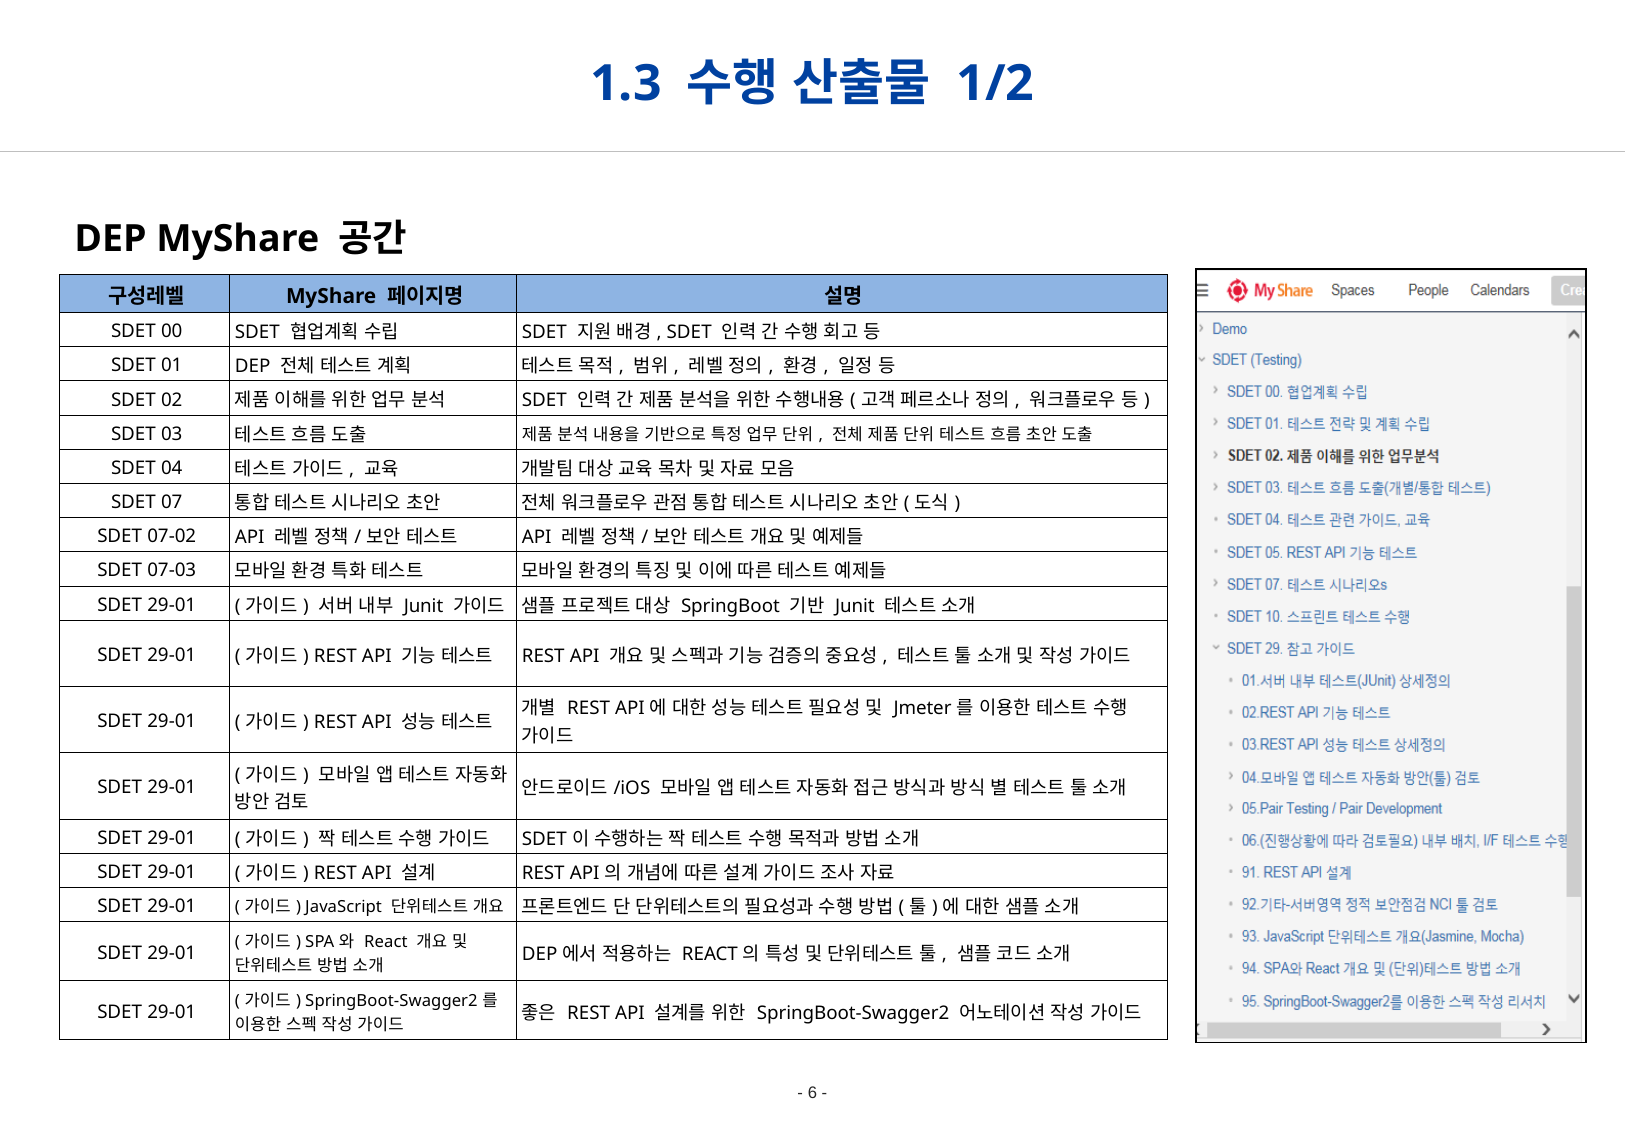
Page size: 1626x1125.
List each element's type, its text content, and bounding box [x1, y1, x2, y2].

table_cell 프론트엔드 단 단위테스트의 필요성과 수행 방법(툴)에 대한 샘플 소개 [517, 888, 1167, 921]
table_cell SDET 29-01 [60, 820, 229, 853]
table_cell 전체 워크플로우 관점 통합 테스트 시나리오 초안(도식) [517, 484, 1167, 517]
table_cell (가이드) REST API 설계 [230, 854, 516, 887]
table_cell SDET 03 [60, 416, 229, 449]
table_cell API 레벨 정책/보안 테스트 [230, 518, 516, 551]
picture [1196, 269, 1586, 1042]
table_cell (가이드) SpringBoot-Swagger2를 이용한 스펙 작성 가이드 [230, 981, 516, 1039]
table_cell SDET 04 [60, 450, 229, 483]
table_cell SDET 02 [60, 381, 229, 415]
table_header MyShare 페이지명 [230, 275, 516, 312]
table_cell SDET 01 [60, 347, 229, 380]
table_cell 샘플 프로젝트 대상 SpringBoot 기반 Junit 테스트 소개 [517, 587, 1167, 620]
table_cell (가이드) JavaScript 단위테스트 개요 [230, 888, 516, 921]
table_cell SDET 29-01 [60, 854, 229, 887]
table_cell SDET 07-02 [60, 518, 229, 551]
table_cell SDET 29-01 [60, 981, 229, 1039]
table_cell REST API의 개념에 따른 설계 가이드 조사 자료 [517, 854, 1167, 887]
table_cell 제품 이해를 위한 업무 분석 [230, 381, 516, 415]
table_cell SDET 29-01 [60, 922, 229, 980]
table_cell (가이드) REST API 성능 테스트 [230, 687, 516, 752]
table_cell SDET 29-01 [60, 621, 229, 686]
table_cell DEP에서 적용하는 REACT의 특성 및 단위테스트 툴, 샘플 코드 소개 [517, 922, 1167, 980]
table_header 설명 [517, 275, 1167, 312]
text_box DEP MyShare 공간 [59, 206, 423, 266]
table_header 구성레벨 [60, 275, 229, 312]
table_cell 모바일 환경 특화 테스트 [230, 552, 516, 586]
table_cell SDET 29-01 [60, 753, 229, 819]
table_cell SDET 00 [60, 313, 229, 346]
table_cell REST API 개요 및 스펙과 기능 검증의 중요성, 테스트 툴 소개 및 작성 가이드 [517, 621, 1167, 686]
table_cell SDET 29-01 [60, 888, 229, 921]
table_cell 안드로이드/iOS 모바일 앱 테스트 자동화 접근 방식과 방식 별 테스트 툴 소개 [517, 753, 1167, 819]
table_cell (가이드) REST API 기능 테스트 [230, 621, 516, 686]
table_cell (가이드) 모바일 앱 테스트 자동화 방안 검토 [230, 753, 516, 819]
table_cell SDET이 수행하는 짝 테스트 수행 목적과 방법 소개 [517, 820, 1167, 853]
table_cell SDET 07-03 [60, 552, 229, 586]
table_cell SDET 지원 배경, SDET 인력 간 수행 회고 등 [517, 313, 1167, 346]
table_cell SDET 협업계획 수립 [230, 313, 516, 346]
table_cell 테스트 흐름 도출 [230, 416, 516, 449]
table_cell (가이드) SPA와 React 개요 및 단위테스트 방법 소개 [230, 922, 516, 980]
table_cell 테스트 목적, 범위, 레벨 정의, 환경, 일정 등 [517, 347, 1167, 380]
table_cell 통합 테스트 시나리오 초안 [230, 484, 516, 517]
table_cell (가이드) 짝 테스트 수행 가이드 [230, 820, 516, 853]
table_cell SDET 인력 간 제품 분석을 위한 수행내용(고객 페르소나 정의, 워크플로우 등) [517, 381, 1167, 415]
table_cell API 레벨 정책/보안 테스트 개요 및 예제들 [517, 518, 1167, 551]
table_cell 테스트 가이드, 교육 [230, 450, 516, 483]
text_box 1.3 수행 산출물 1/2 [0, 0, 1625, 150]
table_cell SDET 29-01 [60, 587, 229, 620]
table_cell (가이드) 서버 내부 Junit 가이드 [230, 587, 516, 620]
table_cell 모바일 환경의 특징 및 이에 따른 테스트 예제들 [517, 552, 1167, 586]
table_cell DEP 전체 테스트 계획 [230, 347, 516, 380]
table_cell 좋은 REST API 설계를 위한 SpringBoot-Swagger2 어노테이션 작성 가이드 [517, 981, 1167, 1039]
table_cell 제품 분석 내용을 기반으로 특정 업무 단위, 전체 제품 단위 테스트 흐름 초안 도출 [517, 416, 1167, 449]
table_cell 개발팀 대상 교육 목차 및 자료 모음 [517, 450, 1167, 483]
table_cell SDET 29-01 [60, 687, 229, 752]
table_cell 개별 REST API에 대한 성능 테스트 필요성 및 Jmeter를 이용한 테스트 수행 가이드 [517, 687, 1167, 752]
table_cell SDET 07 [60, 484, 229, 517]
